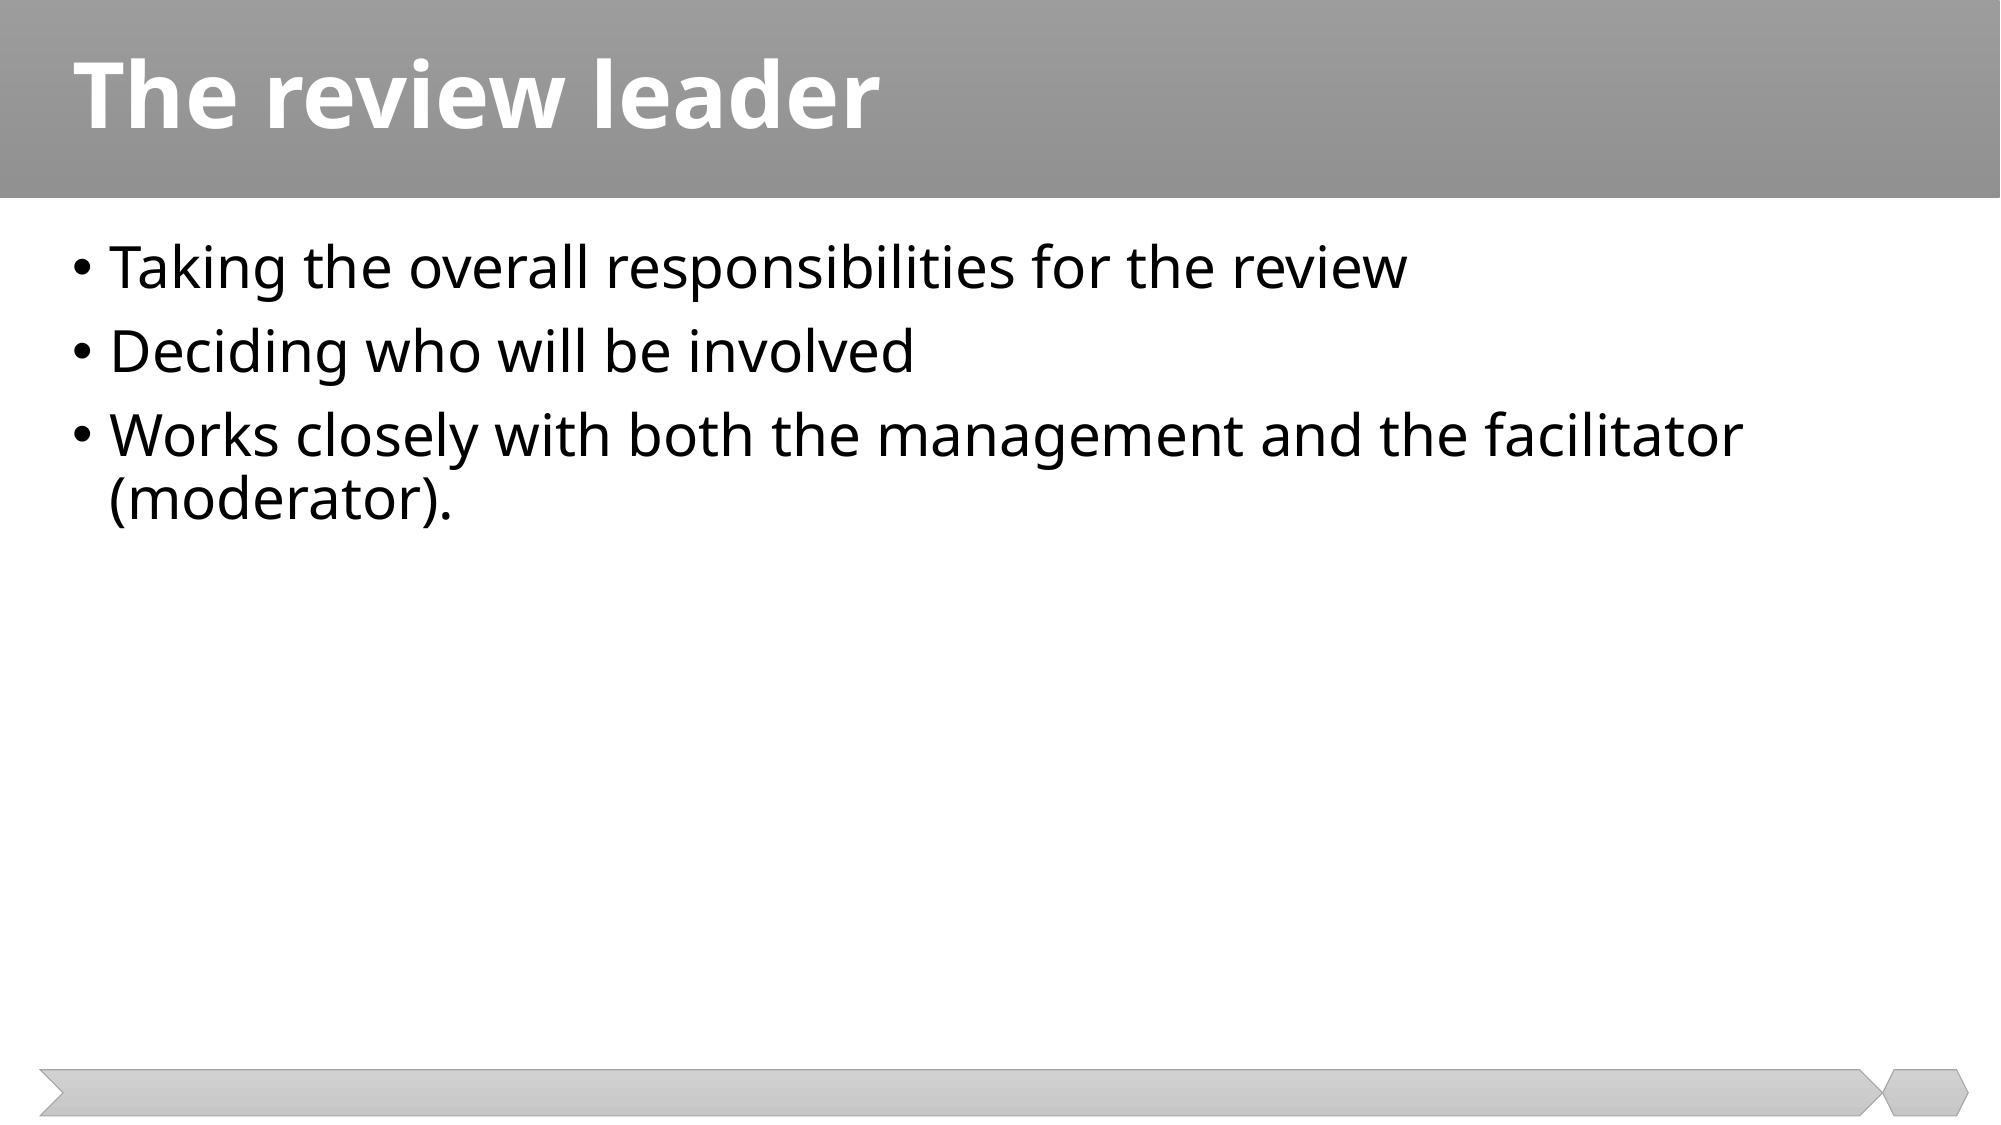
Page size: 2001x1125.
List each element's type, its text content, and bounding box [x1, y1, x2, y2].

title The review leader [56, 0, 1969, 199]
list Taking the overall responsibilities for the review Deciding who will be involved Works closely with both the management and the facilitator (moderator). [56, 230, 1969, 1010]
